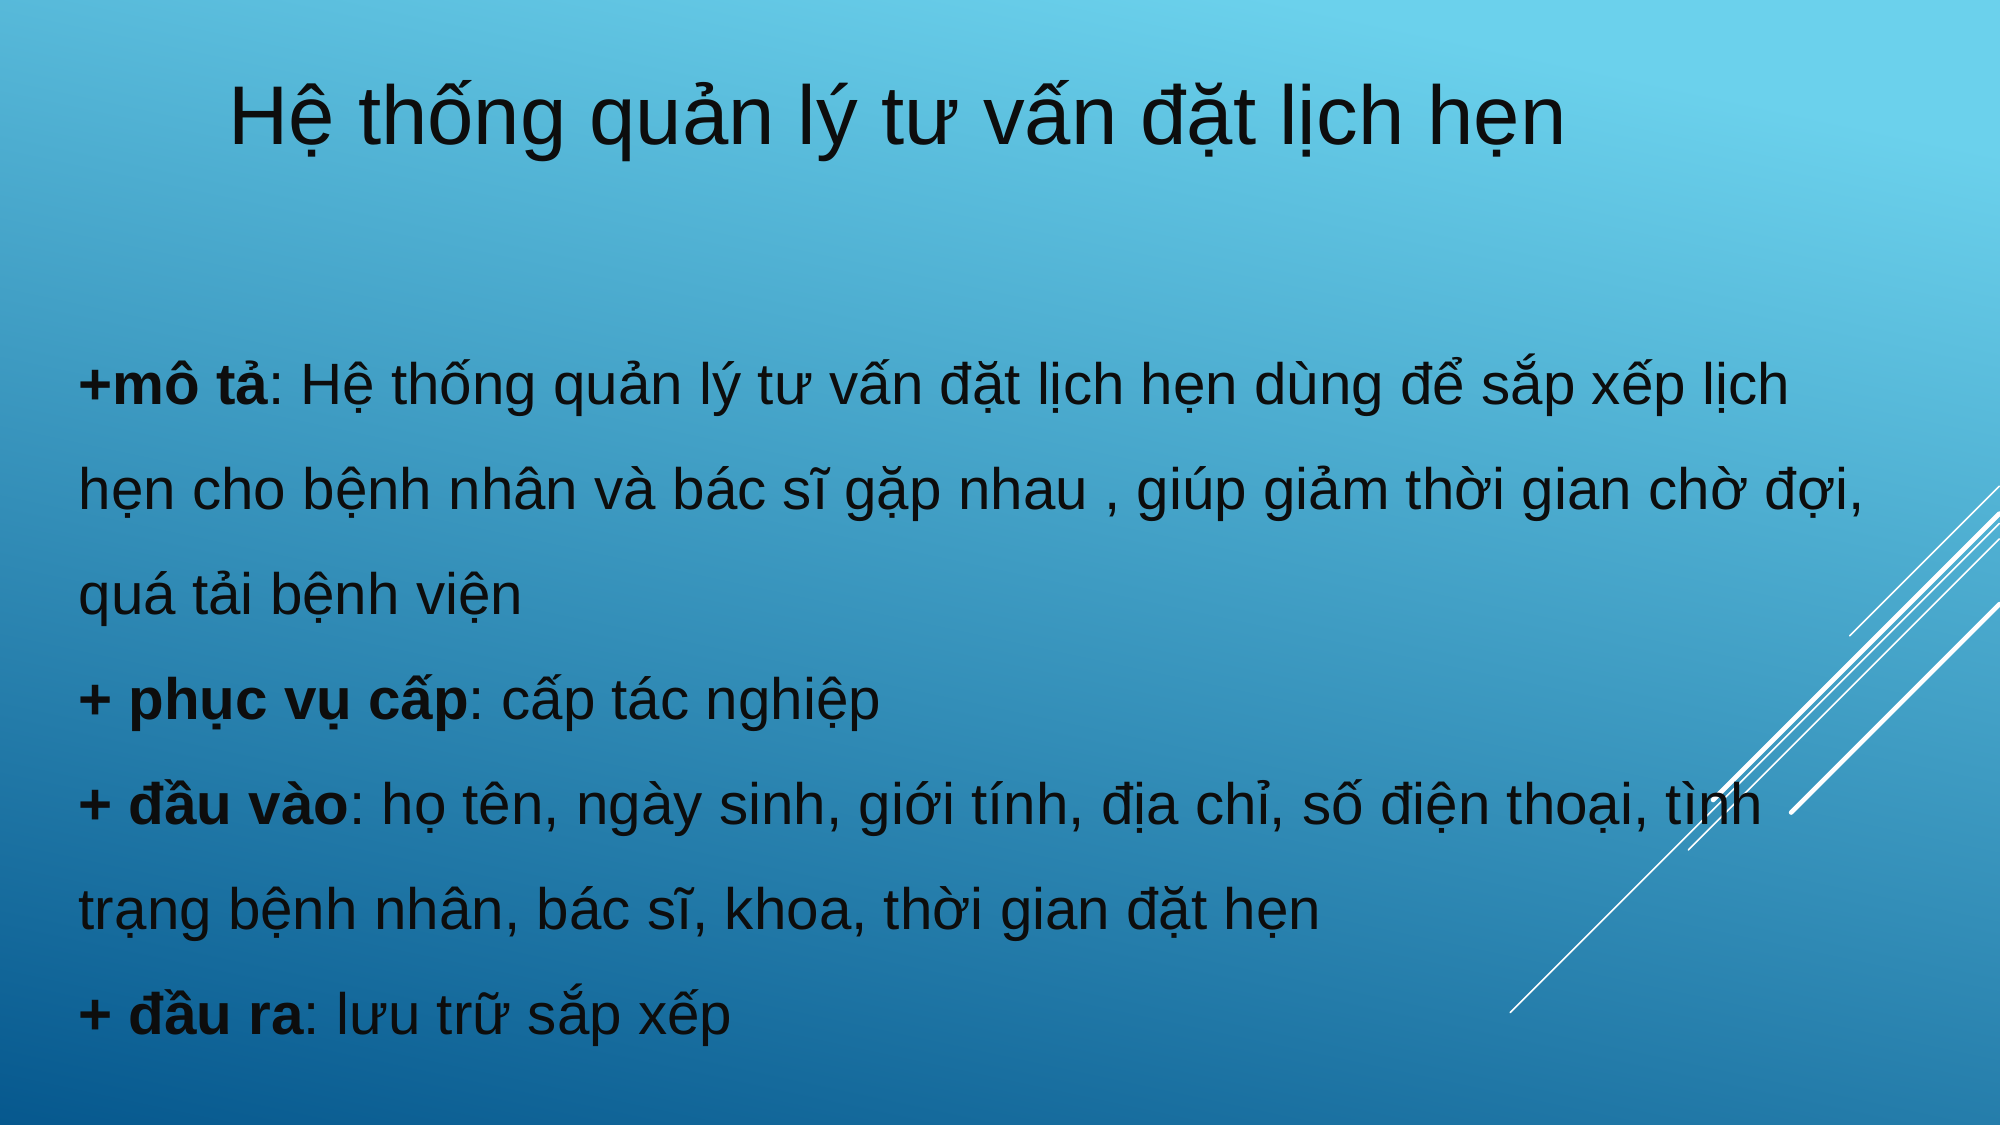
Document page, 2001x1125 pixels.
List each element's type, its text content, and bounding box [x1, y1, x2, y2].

text_box Hệ thống quản lý tư vấn đặt lịch hẹn +mô tả: Hệ thống quản lý tư vấn đặt lịch hẹn dùng để sắp xếp lịch hẹn cho bệnh nhân và bác sĩ gặp nhau , giúp giảm thời gian chờ đợi, quá tải bệnh viện + phục vụ cấp: cấp tác nghiệp + đầu vào: họ tên, ngày sinh, giới tính, địa chỉ, số điện thoại, tình trạng bệnh nhân, bác sĩ, khoa, thời gian đặt hẹn + đầu ra: lưu trữ sắp xếp [63, 3, 1891, 1054]
